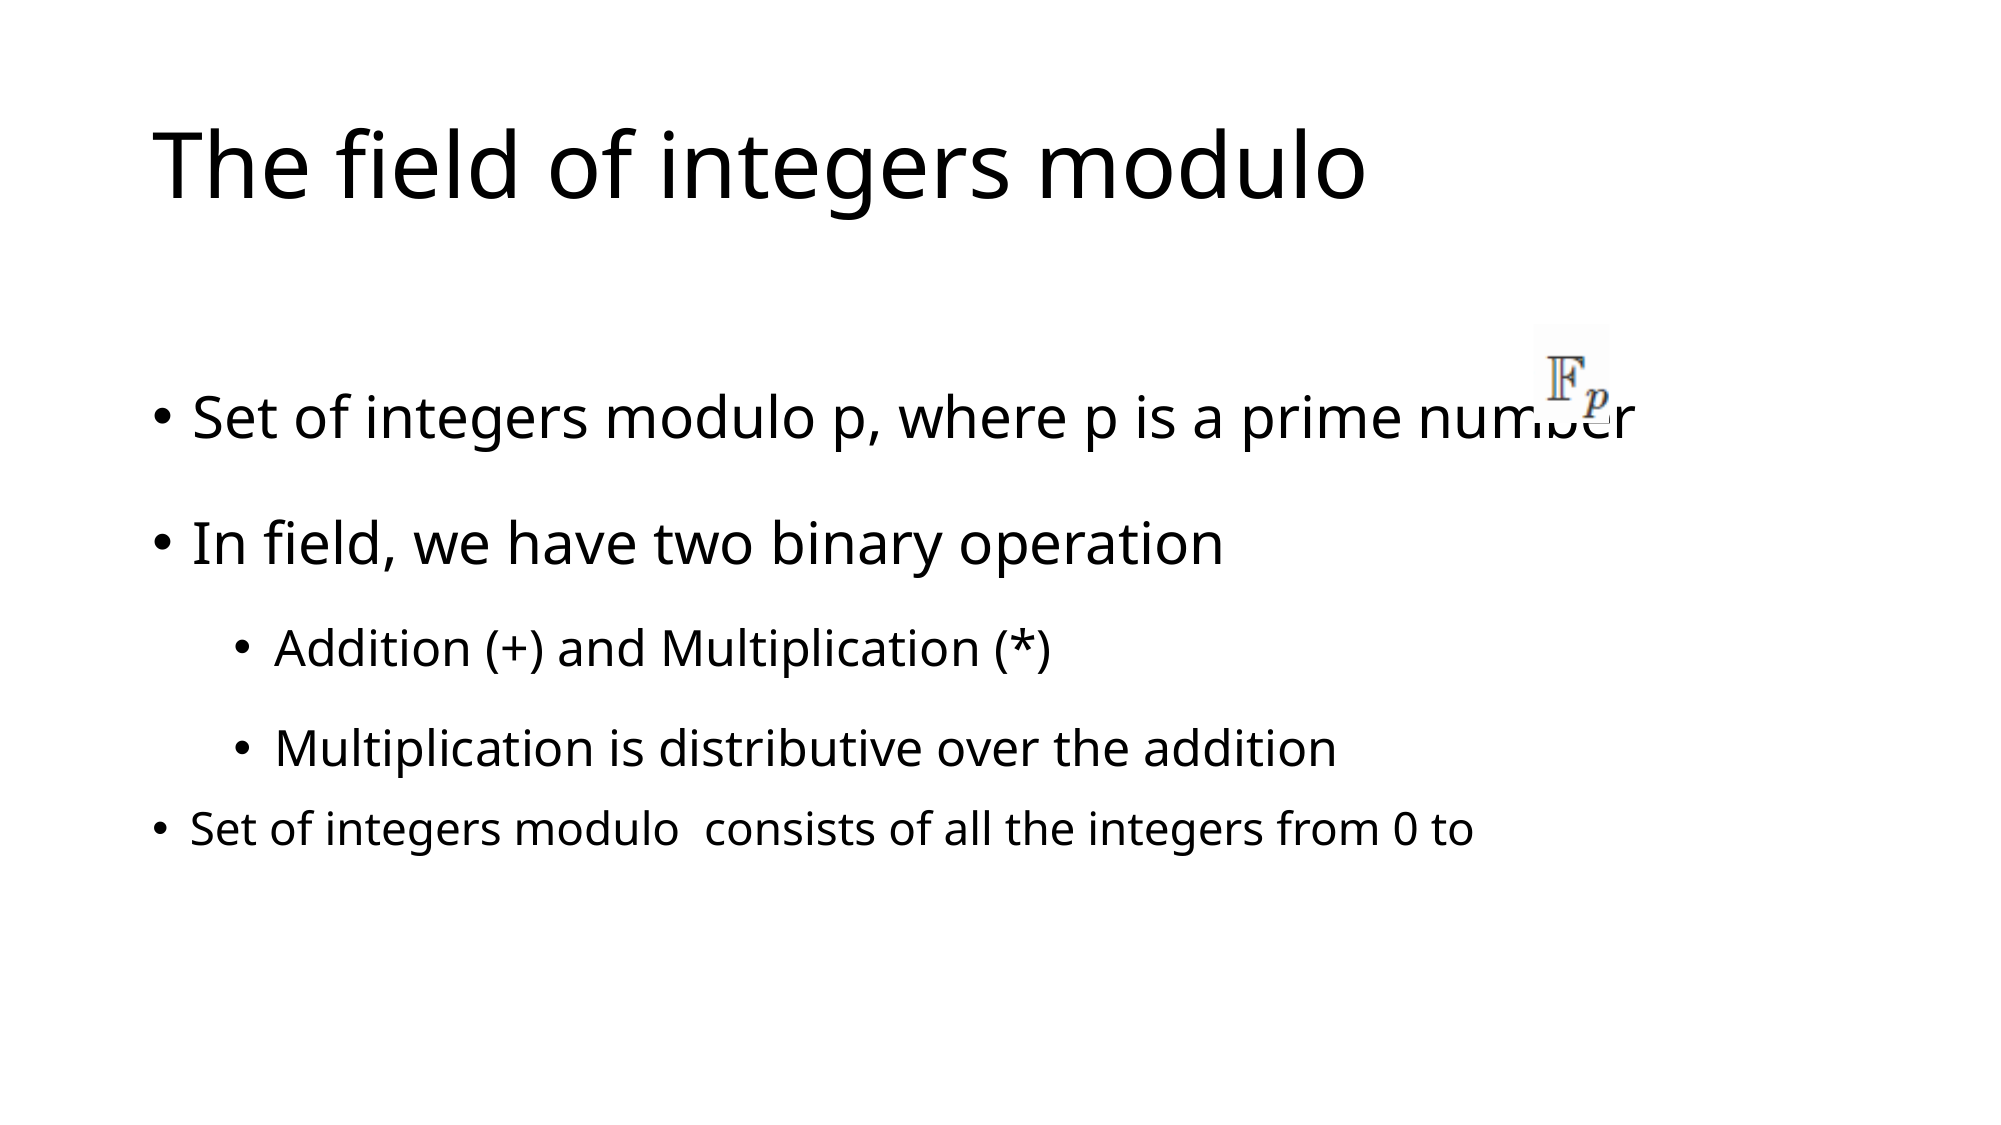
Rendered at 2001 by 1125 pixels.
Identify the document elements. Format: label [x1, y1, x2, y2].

picture [1533, 324, 1610, 423]
